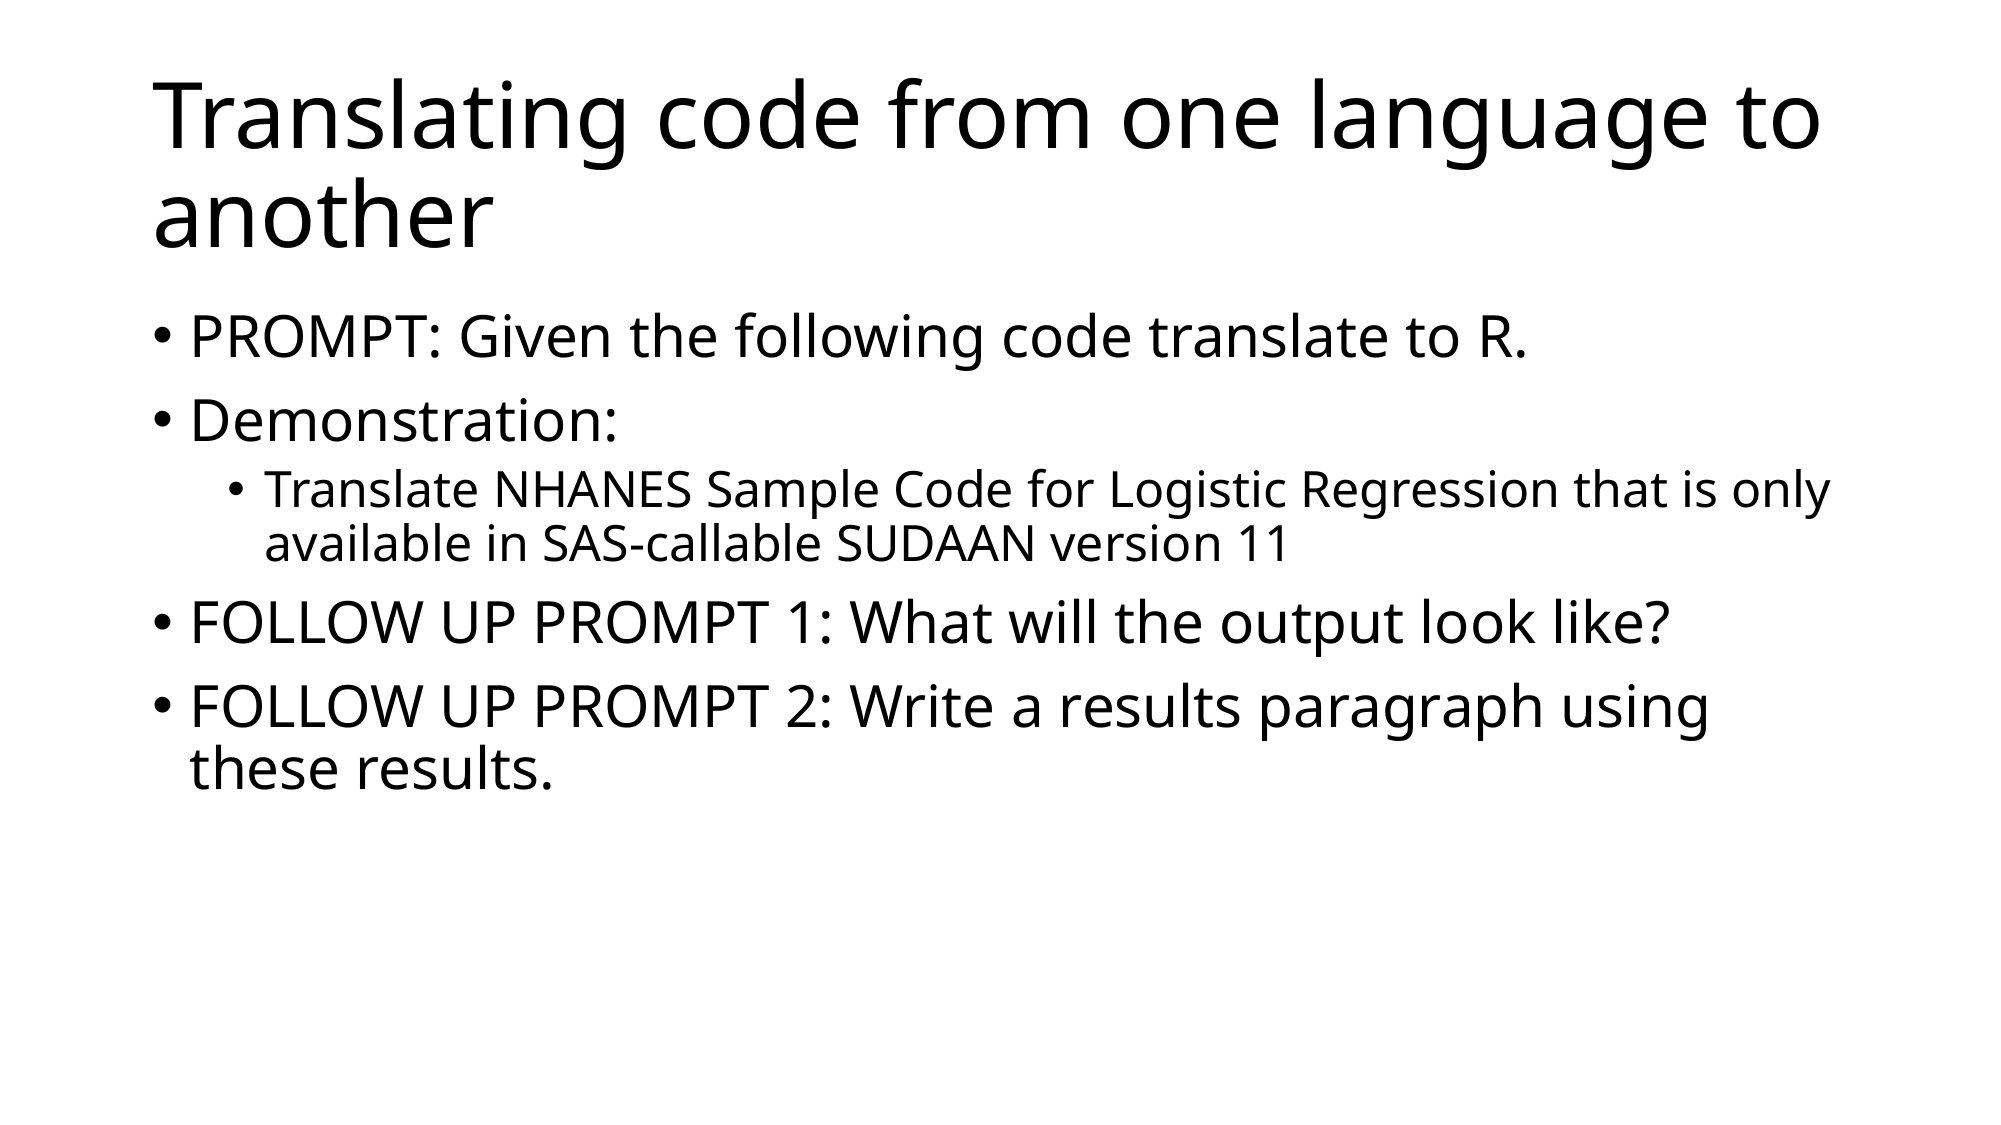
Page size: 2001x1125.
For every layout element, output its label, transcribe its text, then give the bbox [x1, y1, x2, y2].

list PROMPT: Given the following code translate to R. Demonstration: Translate NHANES Sample Code for Logistic Regression that is only available in SAS-callable SUDAAN version 11 FOLLOW UP PROMPT 1: What will the output look like? FOLLOW UP PROMPT 2: Write a results paragraph using these results. [137, 299, 1863, 1014]
title Translating code from one language to another [137, 59, 1863, 278]
